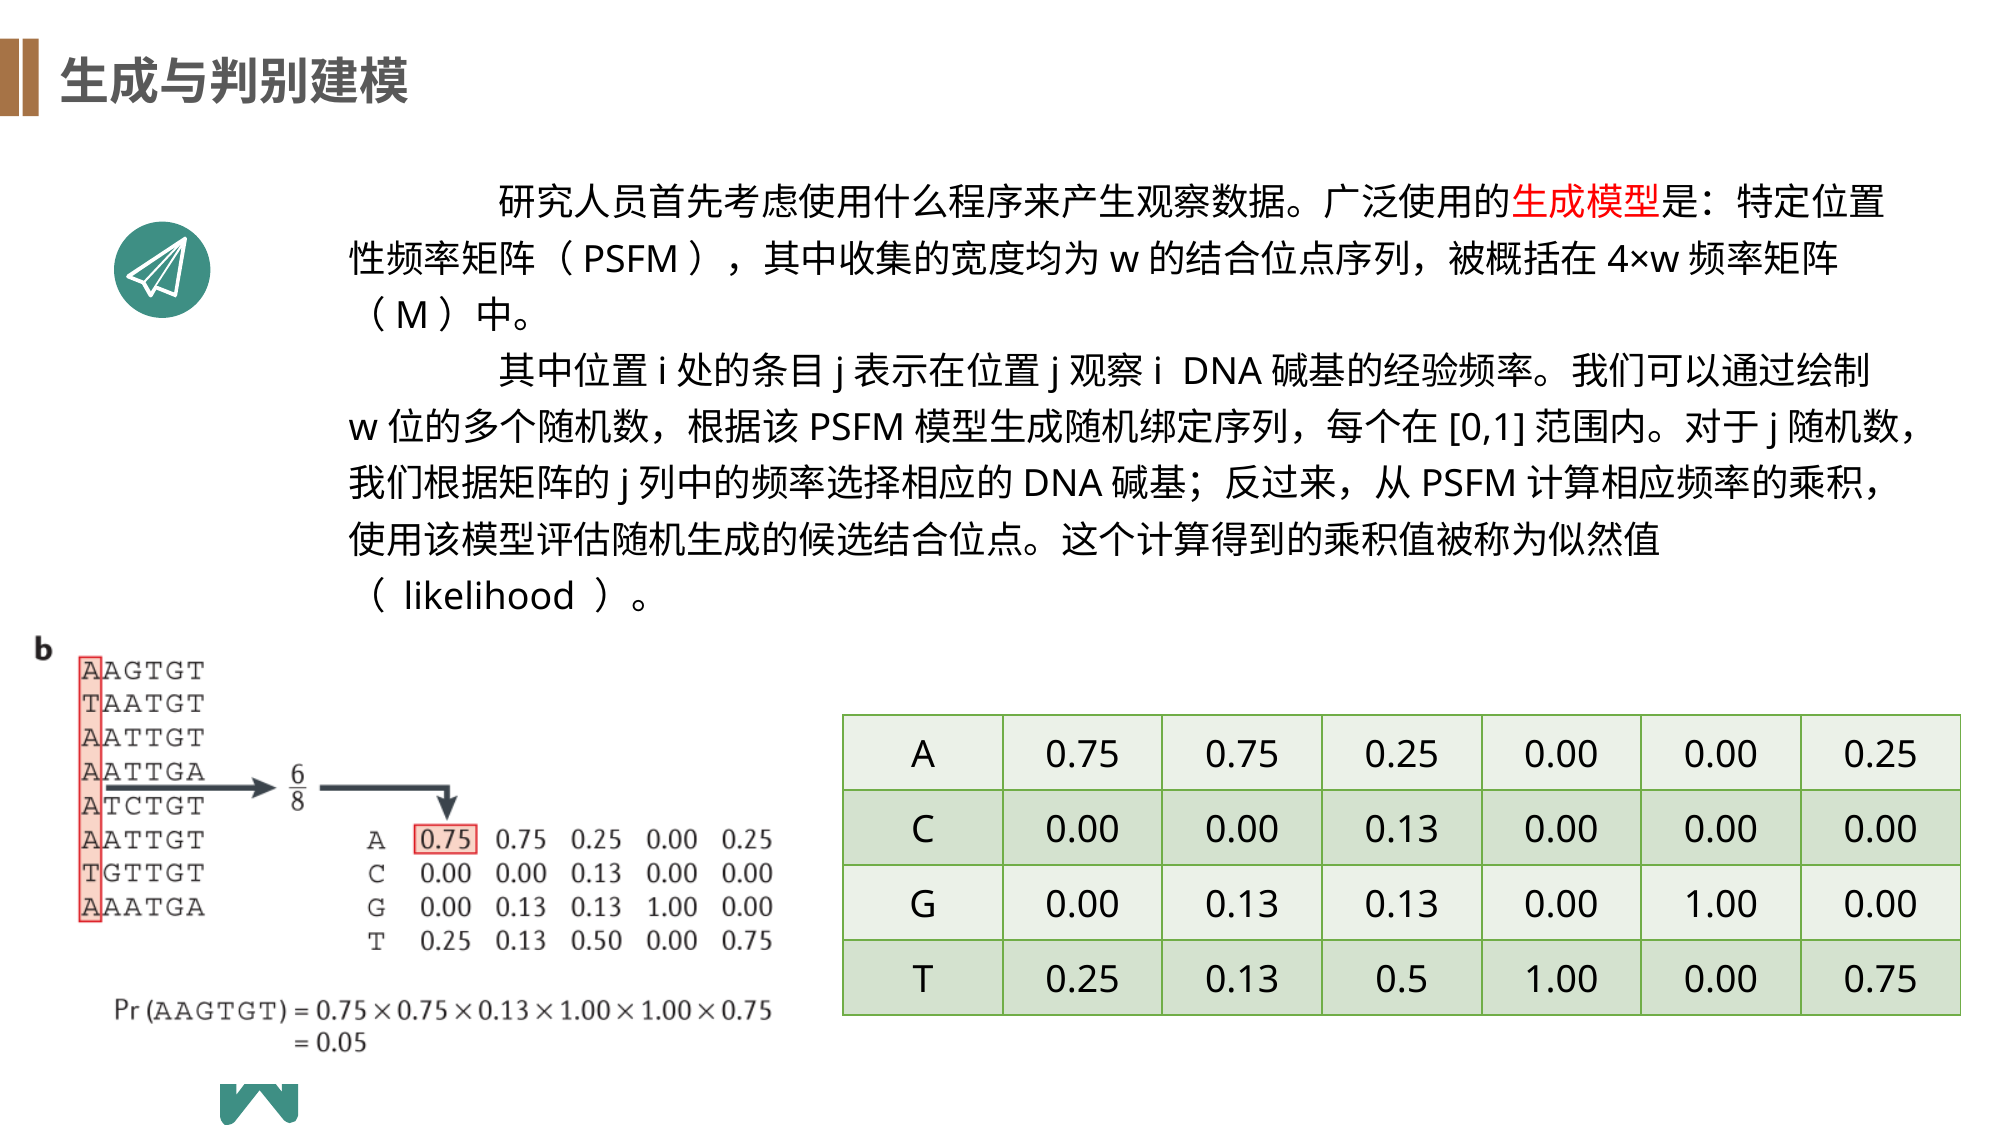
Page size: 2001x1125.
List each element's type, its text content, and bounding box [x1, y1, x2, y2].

table_cell 0.00 [1802, 791, 1960, 864]
text_box 生成与判别建模 [44, 41, 540, 117]
table_cell 0.00 [1802, 866, 1960, 939]
table_cell C [844, 791, 1002, 864]
table_cell 0.00 [1642, 791, 1800, 864]
table_header A [844, 716, 1002, 789]
table_header 0.75 [1163, 716, 1321, 789]
table_cell T [844, 941, 1002, 1014]
table_header 0.00 [1642, 716, 1800, 789]
table_cell 0.00 [1004, 791, 1161, 864]
table_cell 0.75 [1802, 941, 1960, 1014]
table_header 0.25 [1323, 716, 1481, 789]
table_cell 0.00 [1004, 866, 1161, 939]
table_cell 0.25 [1004, 941, 1161, 1014]
table_cell 0.00 [1483, 866, 1640, 939]
table_cell 0.13 [1323, 866, 1481, 939]
picture [0, 603, 833, 1084]
table_cell 0.13 [1163, 941, 1321, 1014]
text_box 研究人员首先考虑使用什么程序来产生观察数据。广泛使用的生成模型是：特定位置性频率矩阵（PSFM），其中收集的宽度均为w的结合位点序列，被概括在4×w频率矩阵（M）中。 其中位置i处的条目j表示在位置j观察i DNA碱基的经验频率。我们可以通过绘制w位的多个随机数，根据该PSFM模型生成随机绑定序列，每个在[0,1]范围内。对于j随机数，我们根据矩阵的j列中的频率选择相应的DNA碱基；反过来，从PSFM计算相应频率的乘积，使用该模型评估随机生成的候选结合位点。这个计算得到的乘积值被称为似然值（ likelihood ）。 [333, 159, 1921, 625]
text_box [22, 38, 40, 117]
table_cell 0.00 [1163, 791, 1321, 864]
table_header 0.75 [1004, 716, 1161, 789]
table_cell 0.13 [1323, 791, 1481, 864]
text_box [220, 1084, 299, 1125]
table_cell G [844, 866, 1002, 939]
text_box [0, 38, 20, 117]
table_cell 1.00 [1642, 866, 1800, 939]
table_cell 0.00 [1642, 941, 1800, 1014]
table_header 0.25 [1802, 716, 1960, 789]
table_cell 0.00 [1483, 791, 1640, 864]
table_cell 0.13 [1163, 866, 1321, 939]
table_cell 1.00 [1483, 941, 1640, 1014]
table_cell 0.5 [1323, 941, 1481, 1014]
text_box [113, 221, 211, 318]
table_header 0.00 [1483, 716, 1640, 789]
